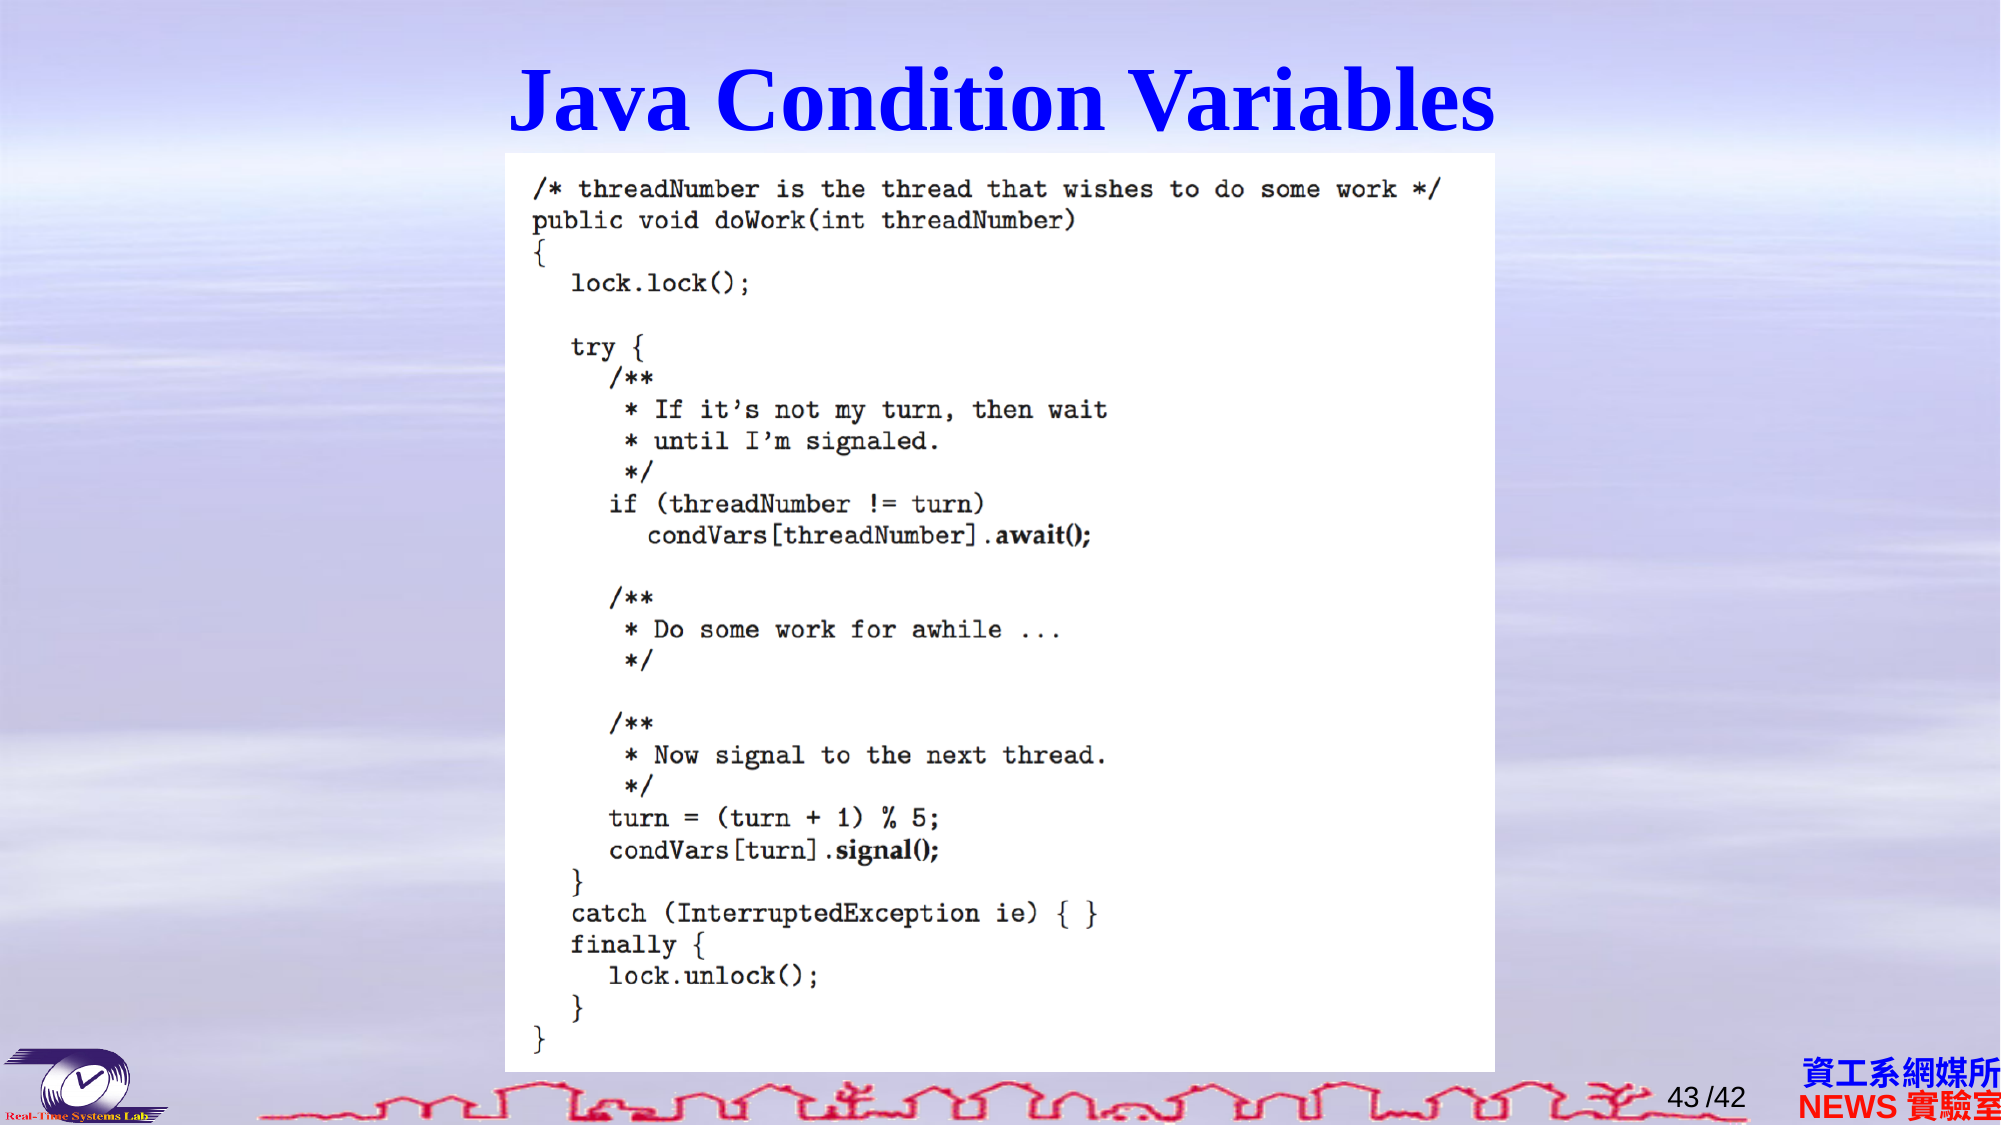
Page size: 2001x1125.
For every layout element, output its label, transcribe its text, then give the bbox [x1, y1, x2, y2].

slide_number 42 [1248, 1070, 1715, 1125]
footer /42 [1715, 1070, 2000, 1125]
picture [0, 0, 2001, 1125]
title Java Condition Variables [102, 0, 1903, 188]
